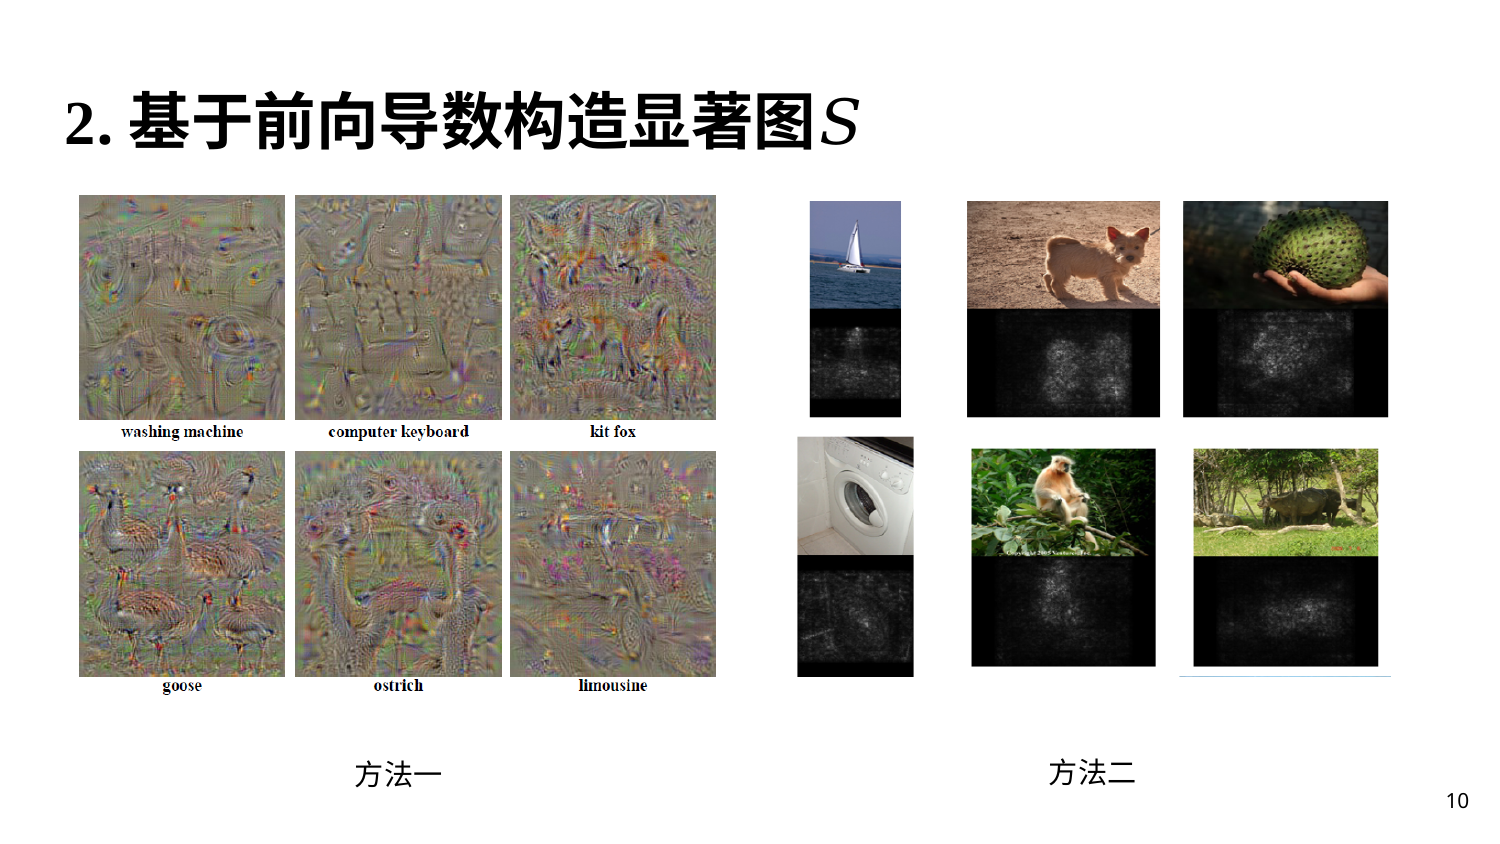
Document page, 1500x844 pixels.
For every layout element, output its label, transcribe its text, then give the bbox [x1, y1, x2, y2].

text_box 方法二 [1010, 746, 1175, 797]
picture [794, 194, 1391, 677]
title 2.基于前向导数构造显著图𝑆 [49, 67, 1448, 173]
text_box 方法一 [316, 748, 481, 799]
picture [72, 185, 726, 696]
slide_number 10 [1394, 769, 1484, 834]
